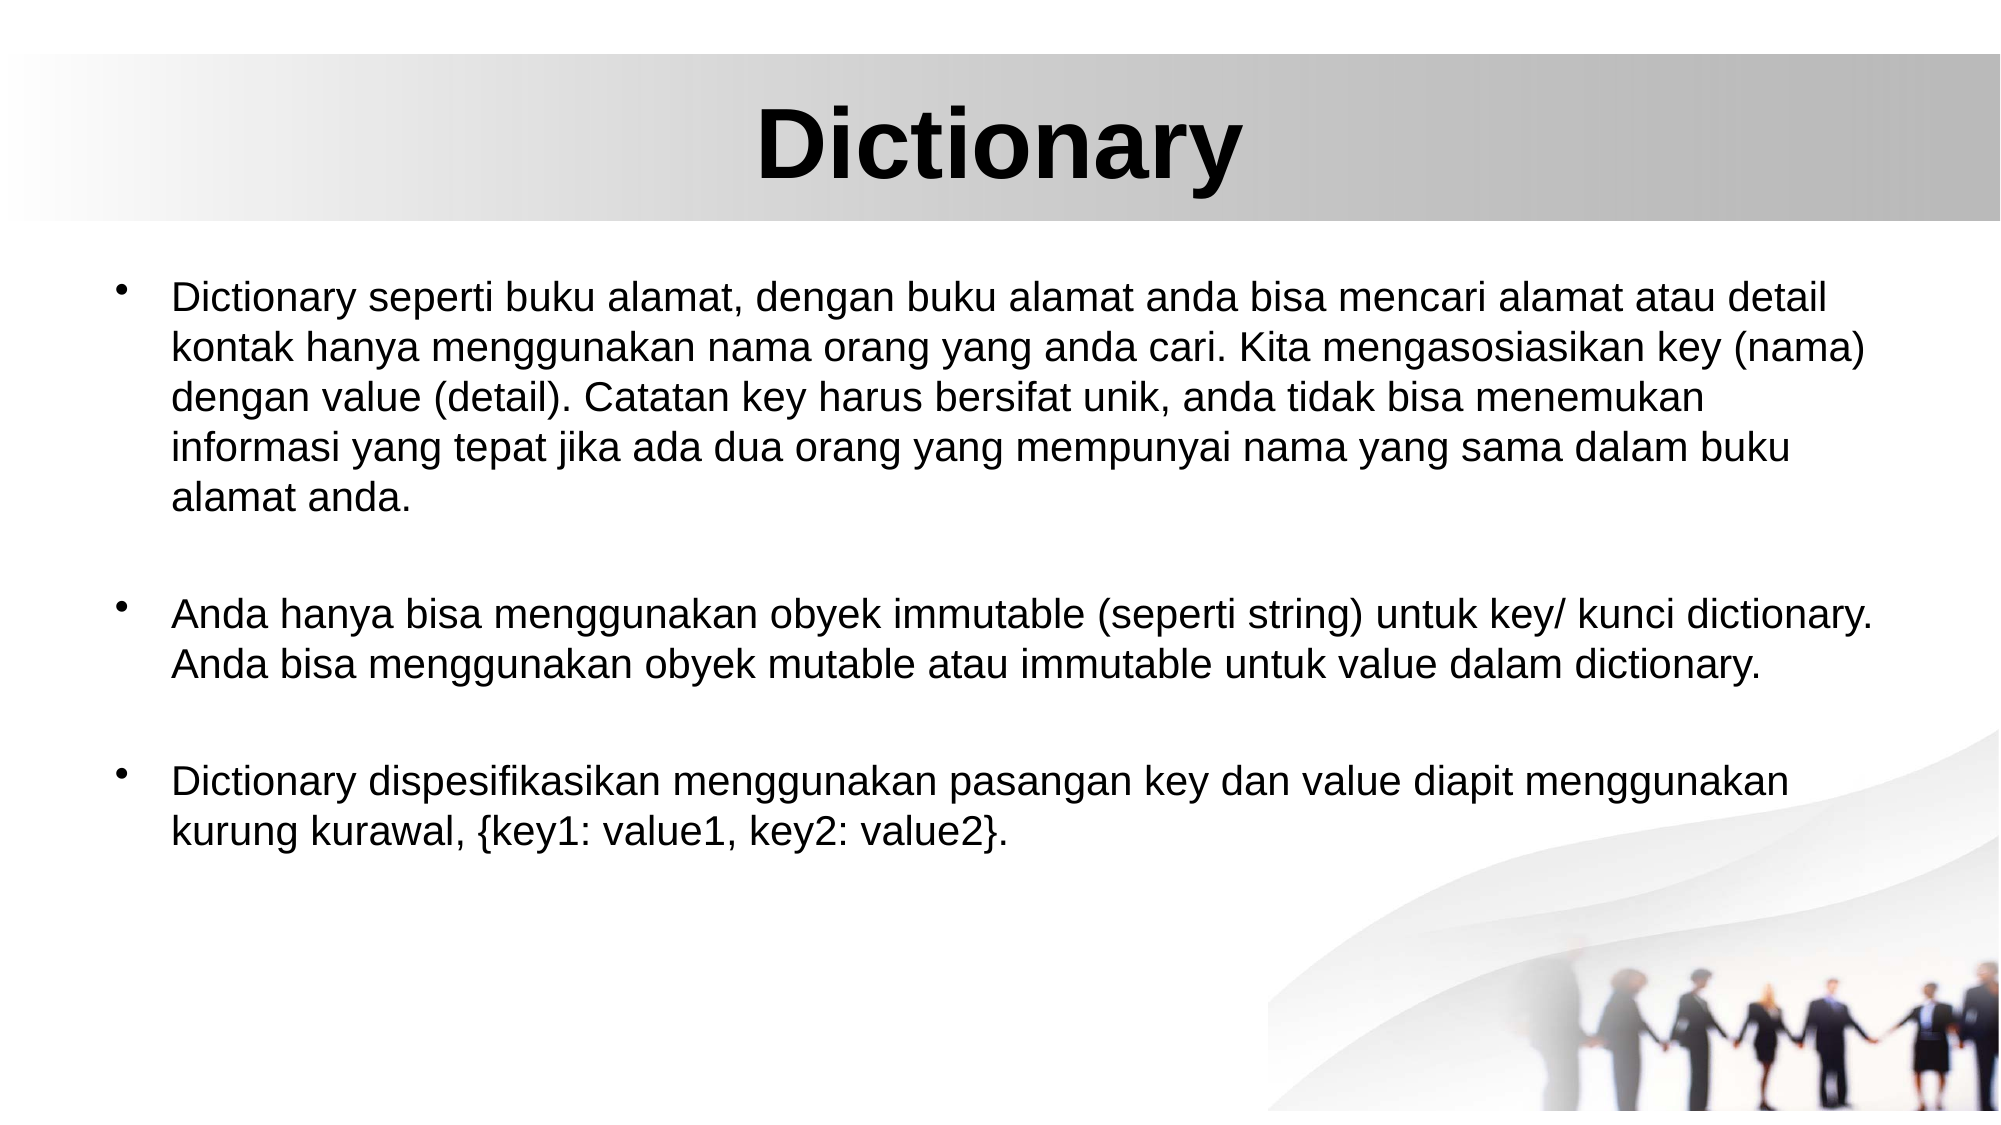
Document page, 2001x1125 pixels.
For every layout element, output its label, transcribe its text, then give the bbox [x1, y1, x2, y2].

list Dictionary seperti buku alamat, dengan buku alamat anda bisa mencari alamat atau detail kontak hanya menggunakan nama orang yang anda cari. Kita mengasosiasikan key (nama) dengan value (detail). Catatan key harus bersifat unik, anda tidak bisa menemukan informasi yang tepat jika ada dua orang yang mempunyai nama yang sama dalam buku alamat anda. Anda hanya bisa menggunakan obyek immutable (seperti string) untuk key/ kunci dictionary. Anda bisa menggunakan obyek mutable atau immutable untuk value dalam dictionary. Dictionary dispesifikasikan menggunakan pasangan key dan value diapit menggunakan kurung kurawal, {key1: value1, key2: value2}. [99, 262, 1901, 1006]
picture [1268, 728, 1999, 1111]
title Dictionary [99, 44, 1901, 233]
